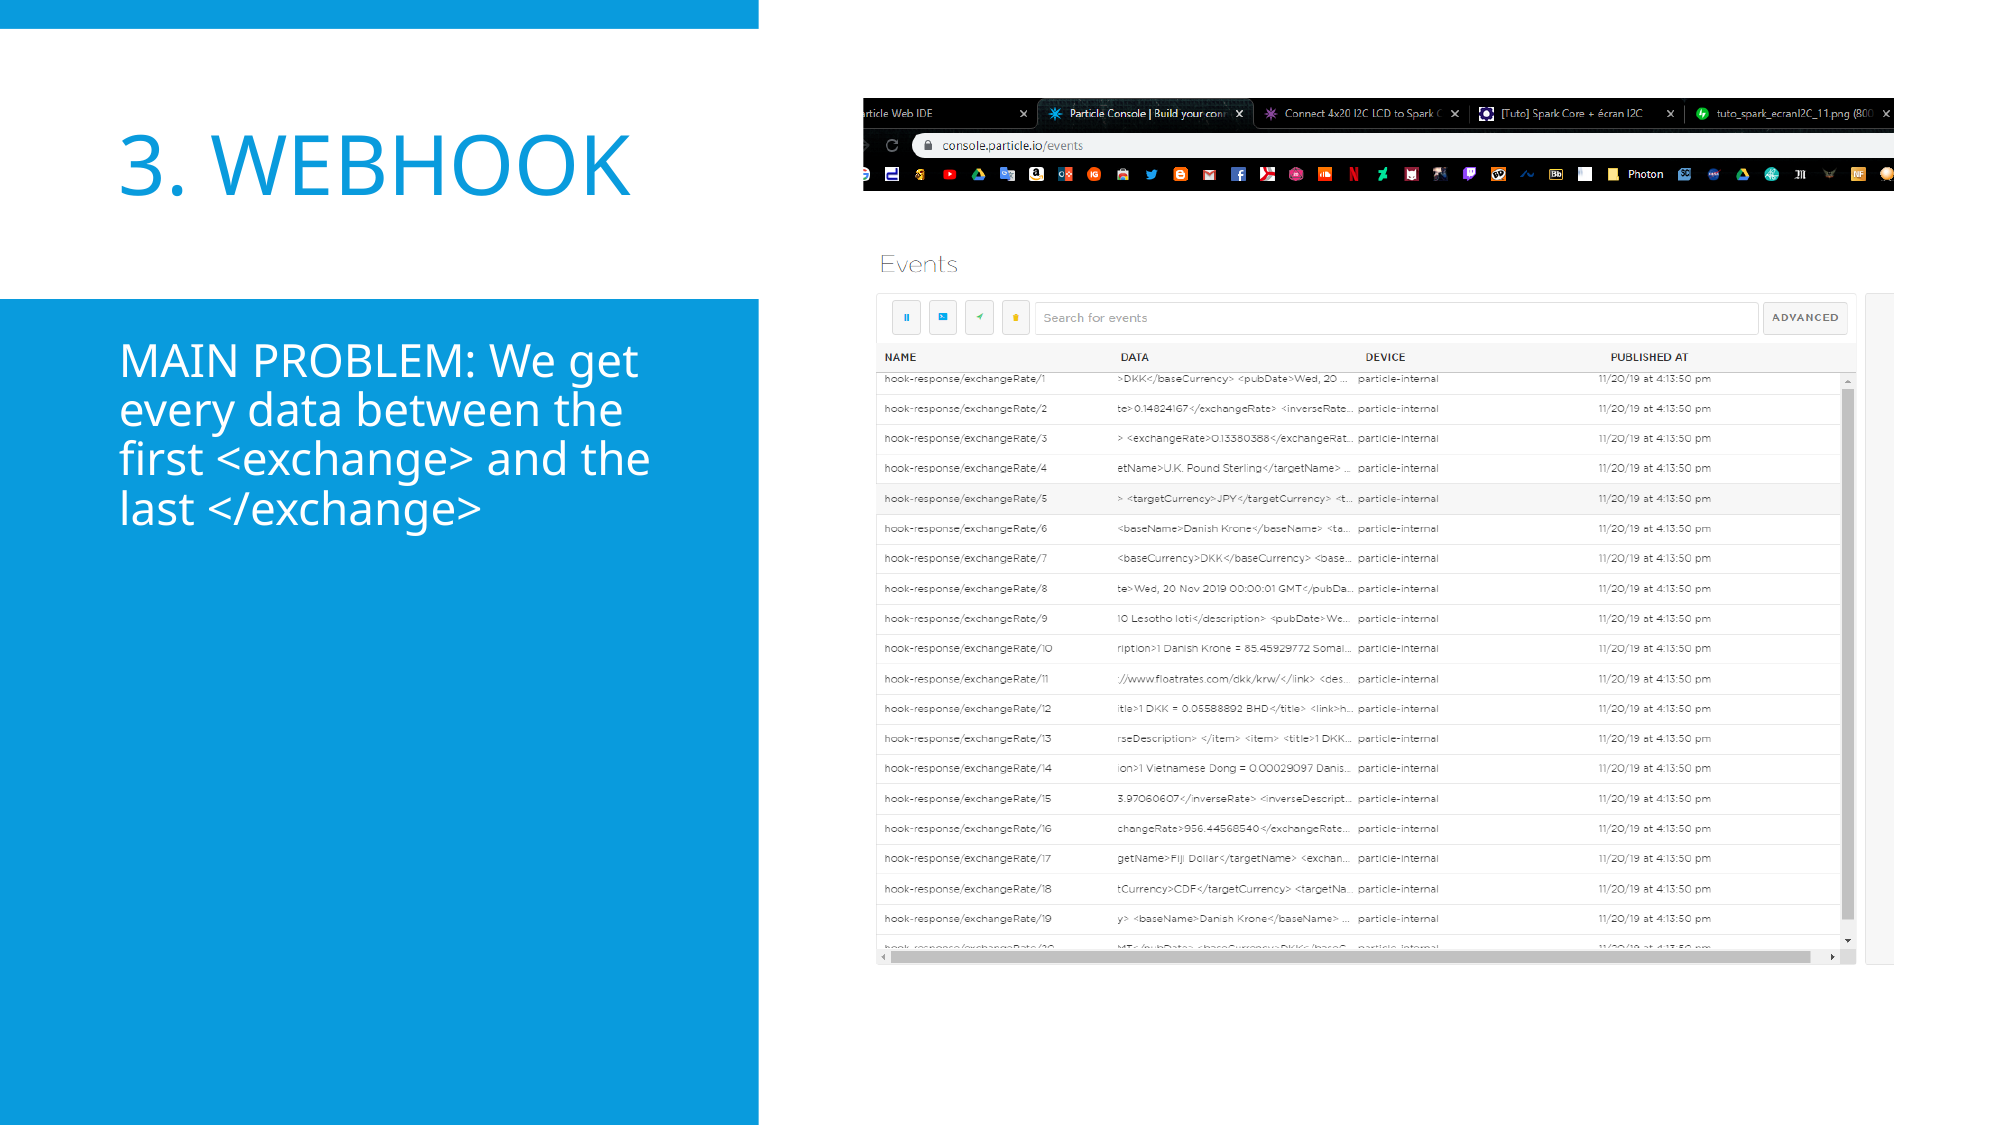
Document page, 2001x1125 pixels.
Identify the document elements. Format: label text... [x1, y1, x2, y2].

title 3. WEBHOOK [104, 46, 707, 295]
picture [862, 97, 1895, 1021]
text_box [758, 0, 2000, 1125]
list MAIN PROBLEM: We get every data between the first <exchange> and the last </exchange> [104, 329, 708, 1020]
